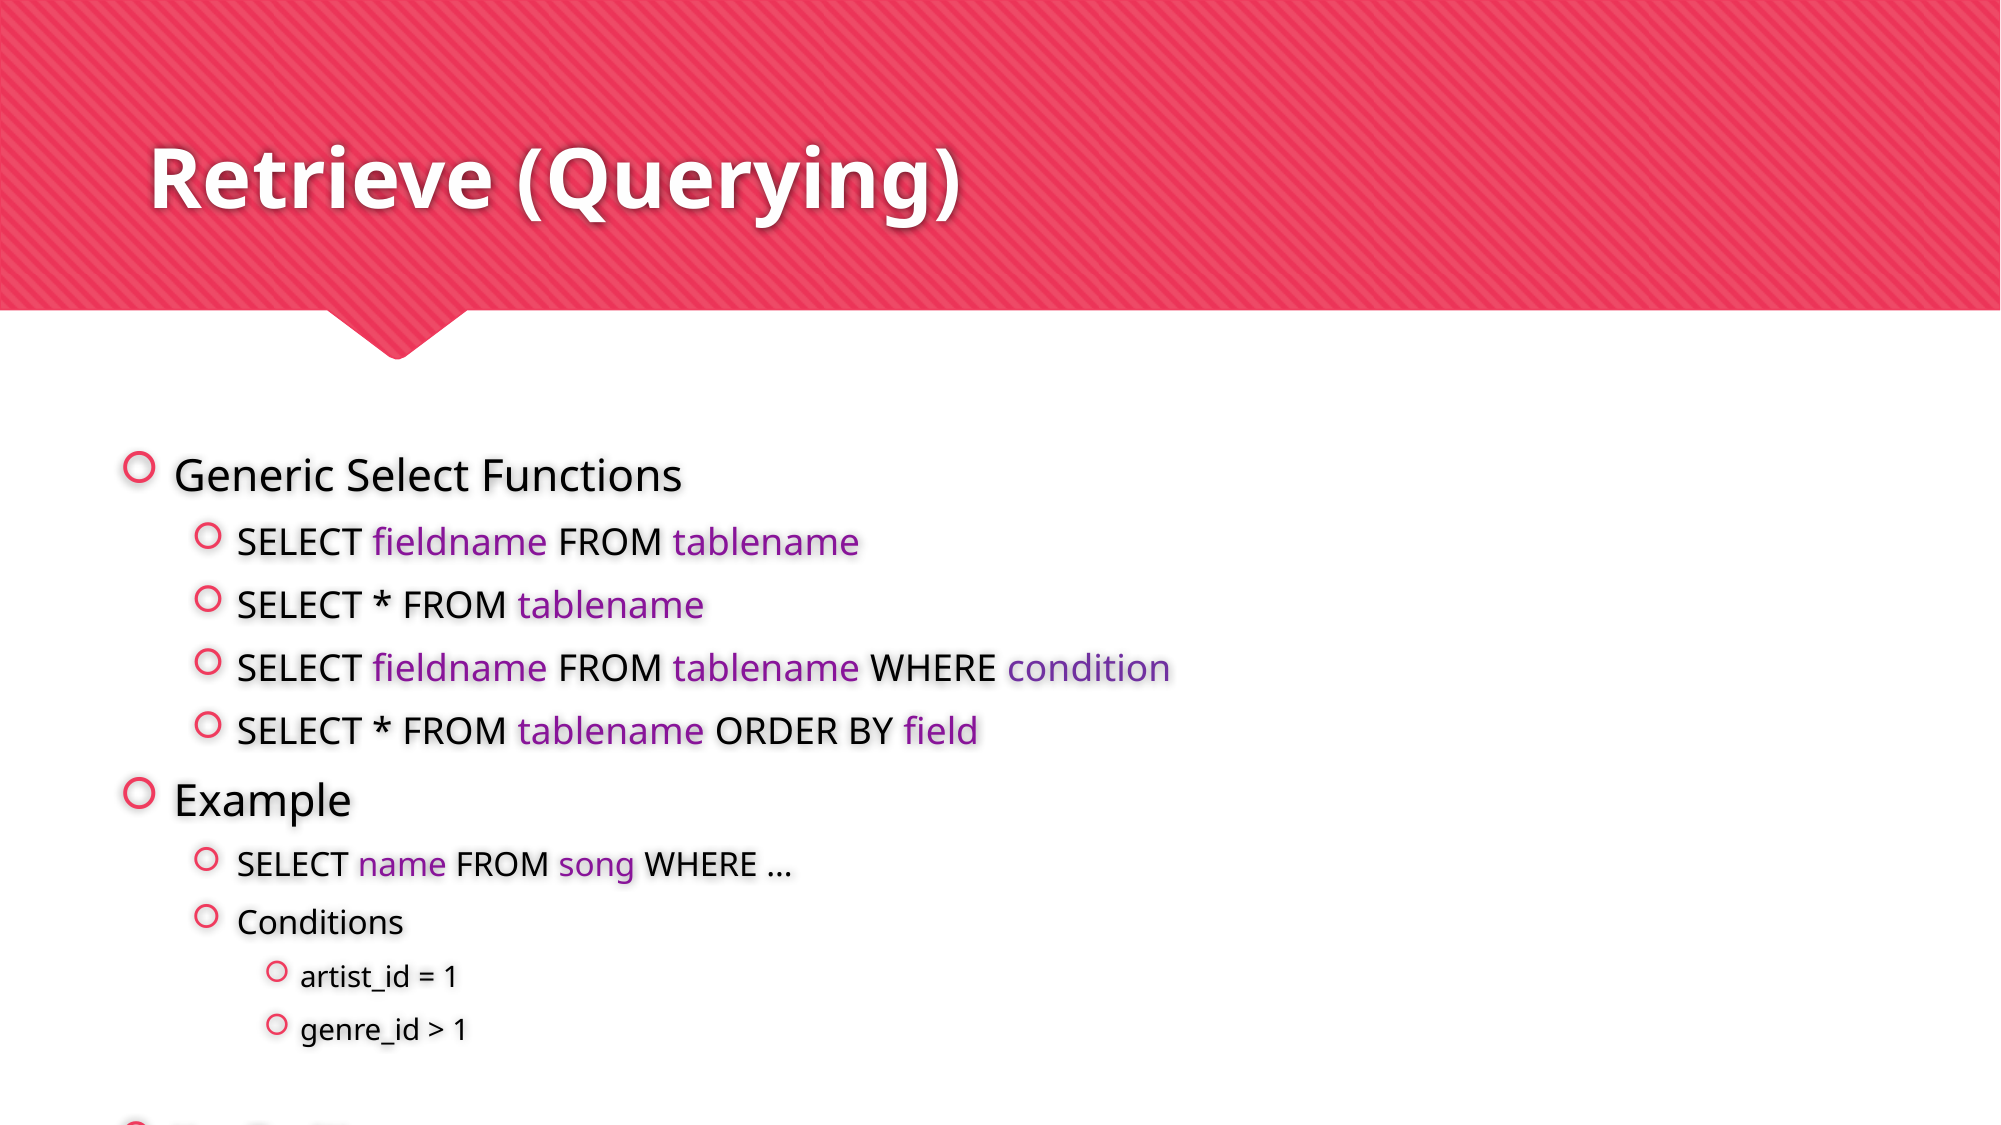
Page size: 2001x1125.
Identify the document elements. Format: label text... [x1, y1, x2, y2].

title Retrieve (Querying) [132, 73, 1868, 233]
list Generic Select Functions SELECT fieldname FROM tablename SELECT * FROM tablename SELECT fieldname FROM tablename WHERE condition SELECT * FROM tablename ORDER BY field Example SELECT name FROM song WHERE … Conditions artist_id = 1 genre_id > 1 You Try It! [104, 439, 1836, 1125]
